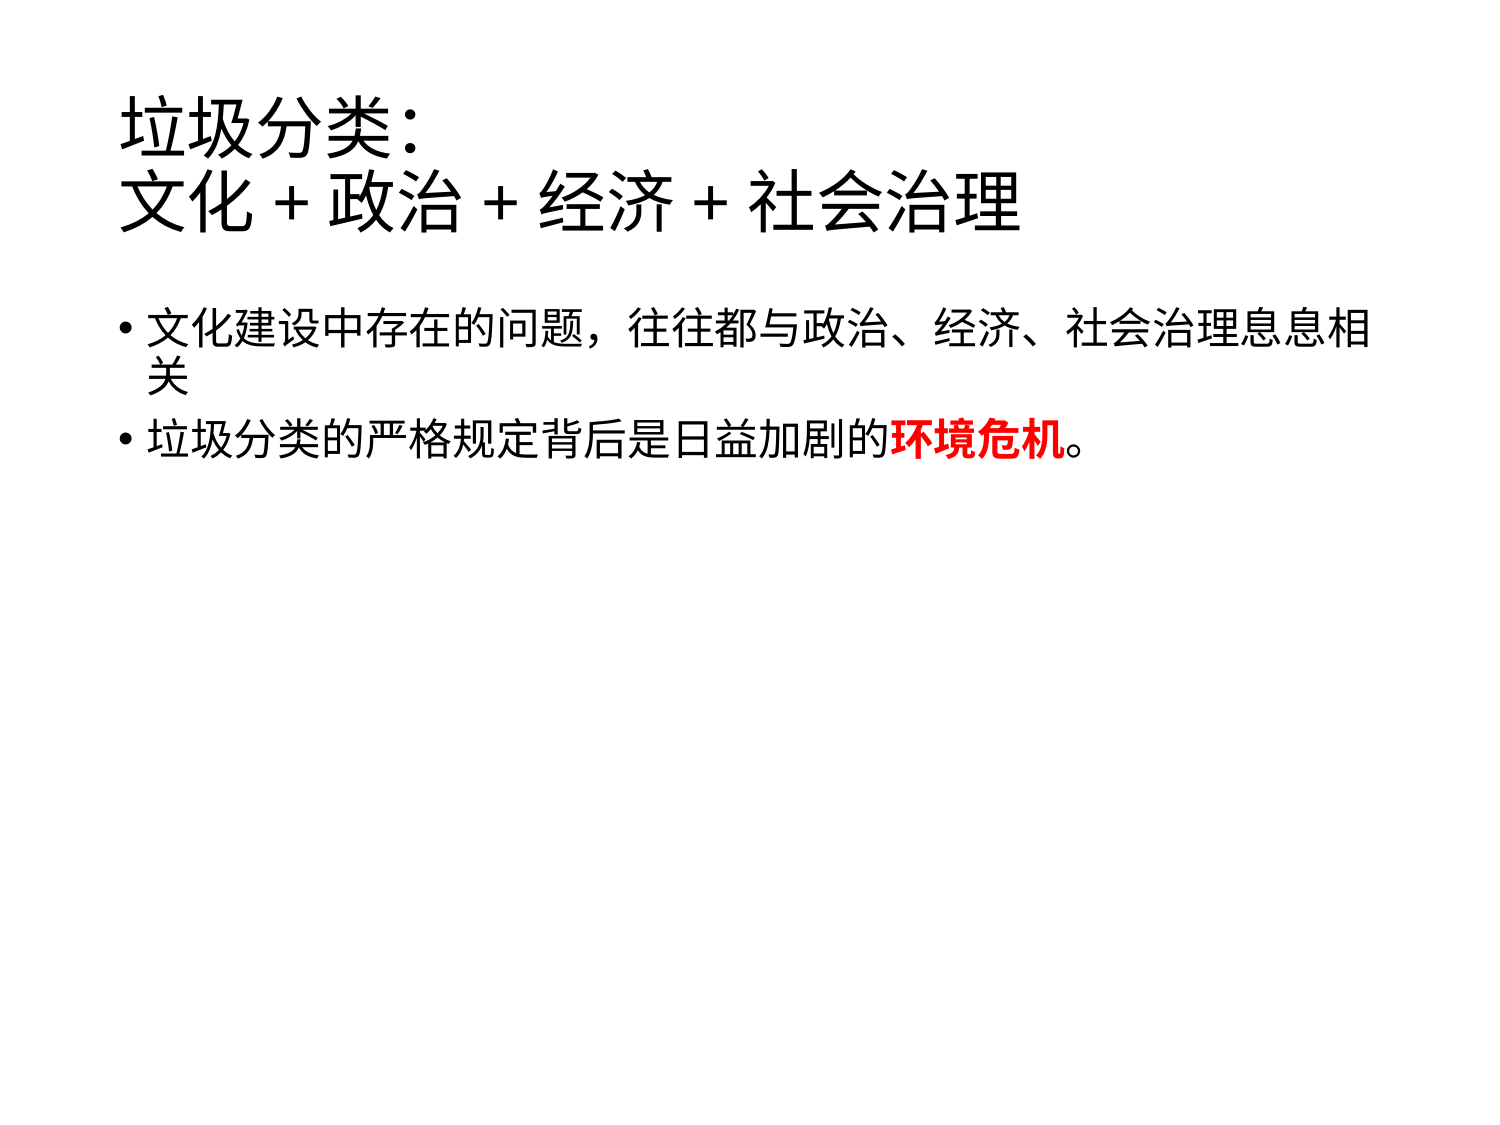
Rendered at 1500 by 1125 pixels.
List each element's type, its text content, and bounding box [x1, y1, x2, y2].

title 垃圾分类： 文化+政治+经济+社会治理 [103, 59, 1397, 278]
list 文化建设中存在的问题，往往都与政治、经济、社会治理息息相关 垃圾分类的严格规定背后是日益加剧的环境危机。 [103, 299, 1397, 1014]
